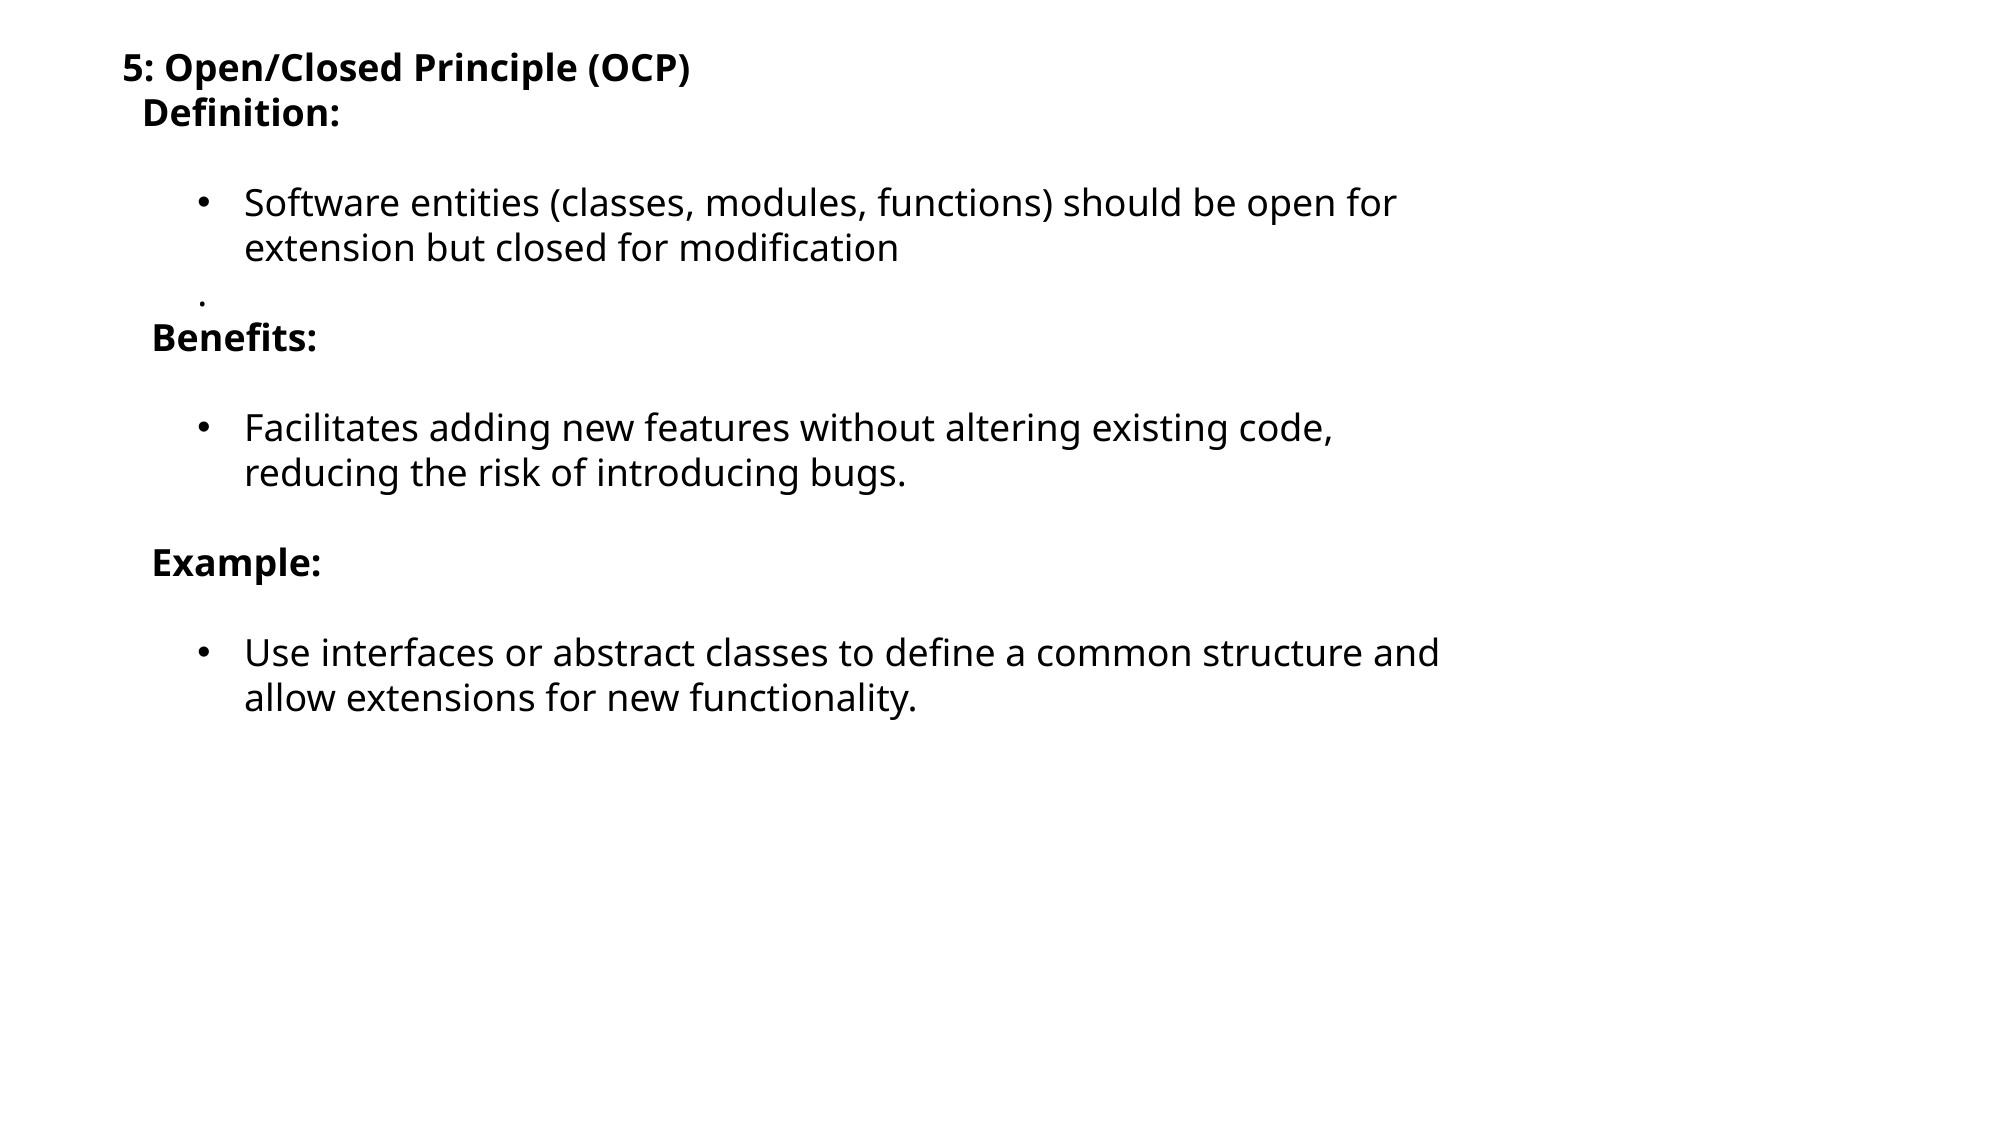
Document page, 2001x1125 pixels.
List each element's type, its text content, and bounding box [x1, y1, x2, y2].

text_box 5: Open/Closed Principle (OCP) Definition: Software entities (classes, modules, functions) should be open for extension but closed for modification . Benefits: Facilitates adding new features without altering existing code, reducing the risk of introducing bugs. Example: Use interfaces or abstract classes to define a common structure and allow extensions for new functionality. [107, 36, 1500, 727]
